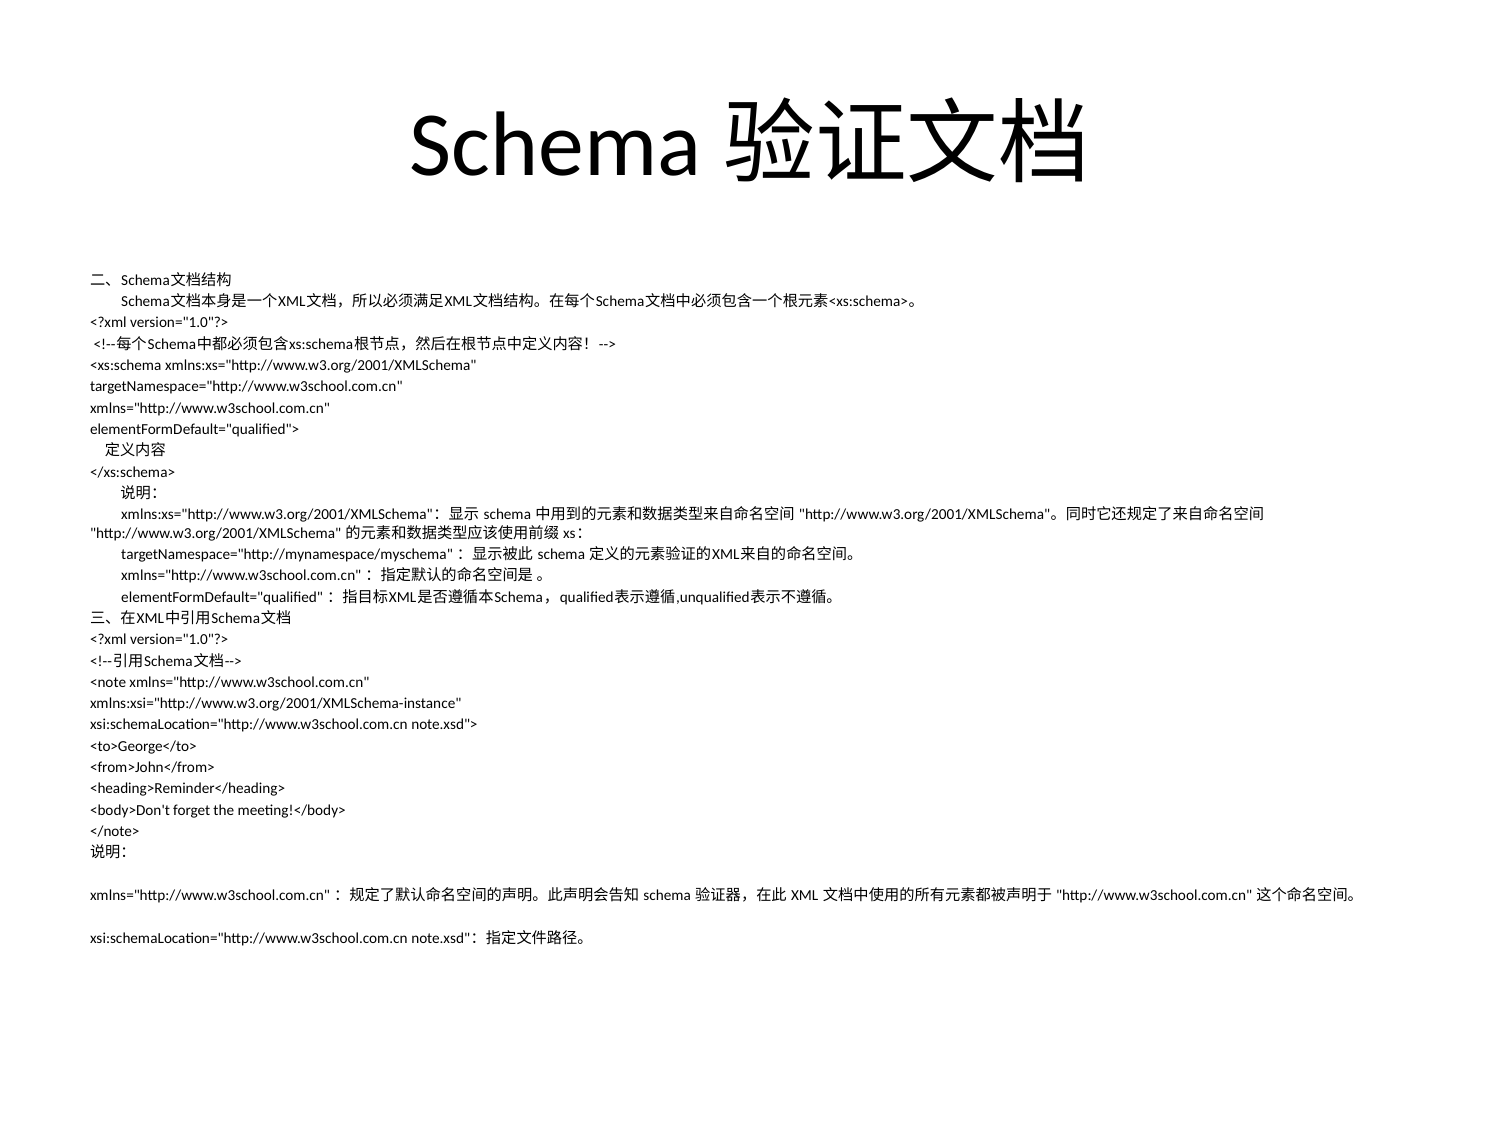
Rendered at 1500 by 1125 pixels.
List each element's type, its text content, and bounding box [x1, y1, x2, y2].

list 二、Schema文档结构 Schema文档本身是一个XML文档，所以必须满足XML文档结构。在每个Schema文档中必须包含一个根元素<xs:schema>。 <?xml version="1.0"?> <!--每个Schema中都必须包含xs:schema根节点，然后在根节点中定义内容！--> <xs:schema xmlns:xs="http://www.w3.org/2001/XMLSchema" targetNamespace="http://www.w3school.com.cn" xmlns="http://www.w3school.com.cn" elementFormDefault="qualified"> 定义内容 </xs:schema> 说明： xmlns:xs="http://www.w3.org/2001/XMLSchema"：显示 schema 中用到的元素和数据类型来自命名空间 "http://www.w3.org/2001/XMLSchema"。同时它还规定了来自命名空间 "http://www.w3.org/2001/XMLSchema" 的元素和数据类型应该使用前缀 xs： targetNamespace="http://mynamespace/myschema" ：显示被此 schema 定义的元素验证的XML来自的命名空间。 xmlns="http://www.w3school.com.cn" ：指定默认的命名空间是 。 elementFormDefault="qualified" ：指目标XML是否遵循本Schema，qualified表示遵循,unqualified表示不遵循。 三、在XML中引用Schema文档 <?xml version="1.0"?> <!--引用Schema文档--> <note xmlns="http://www.w3school.com.cn" xmlns:xsi="http://www.w3.org/2001/XMLSchema-instance" xsi:schemaLocation="http://www.w3school.com.cn note.xsd"> <to>George</to> <from>John</from> <heading>Reminder</heading> <body>Don't forget the meeting!</body> </note> 说明： xmlns="http://www.w3school.com.cn" ：规定了默认命名空间的声明。此声明会告知 schema 验证器，在此 XML 文档中使用的所有元素都被声明于 "http://www.w3school.com.cn" 这个命名空间。 xsi:schemaLocation="http://www.w3school.com.cn note.xsd"：指定文件路径。 [75, 262, 1425, 1005]
title Schema验证文档 [75, 45, 1425, 233]
